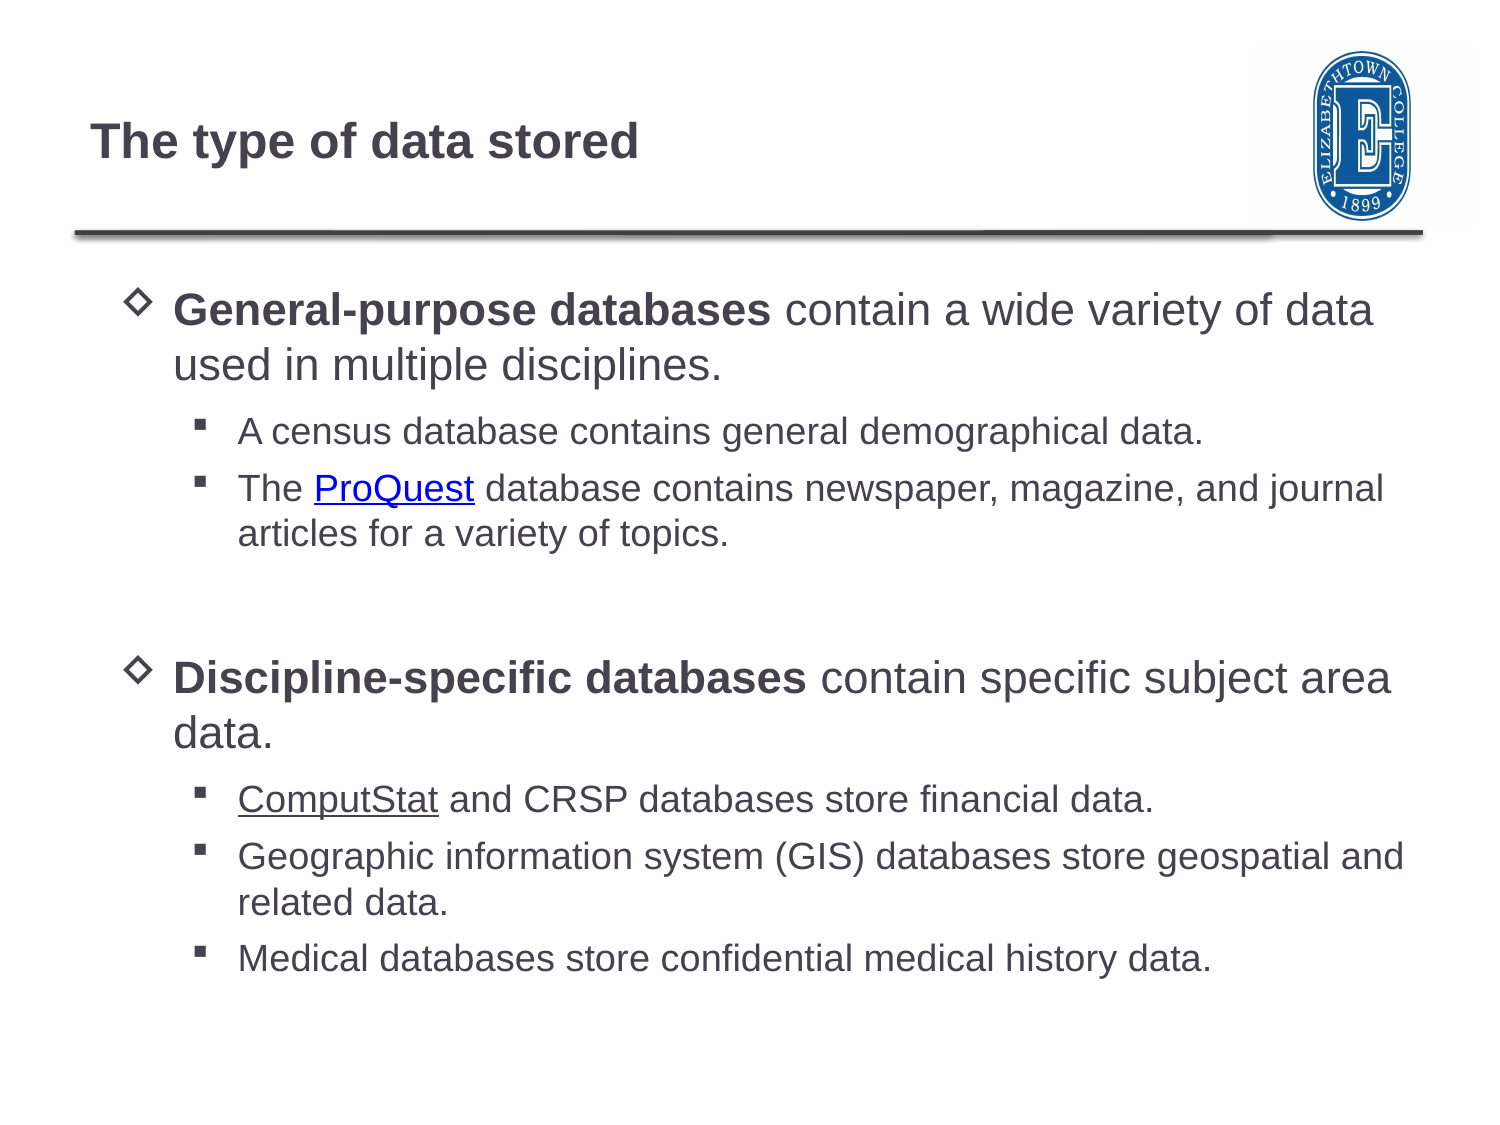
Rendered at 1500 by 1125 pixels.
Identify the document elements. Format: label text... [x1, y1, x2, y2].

title The type of data stored [74, 44, 1272, 233]
list General-purpose databases contain a wide variety of data used in multiple disciplines. A census database contains general demographical data. The ProQuest database contains newspaper, magazine, and journal articles for a variety of topics. Discipline-specific databases contain specific subject area data. ComputStat and CRSP databases store financial data. Geographic information system (GIS) databases store geospatial and related data. Medical databases store confidential medical history data. [103, 272, 1451, 993]
picture [1272, 44, 1474, 228]
